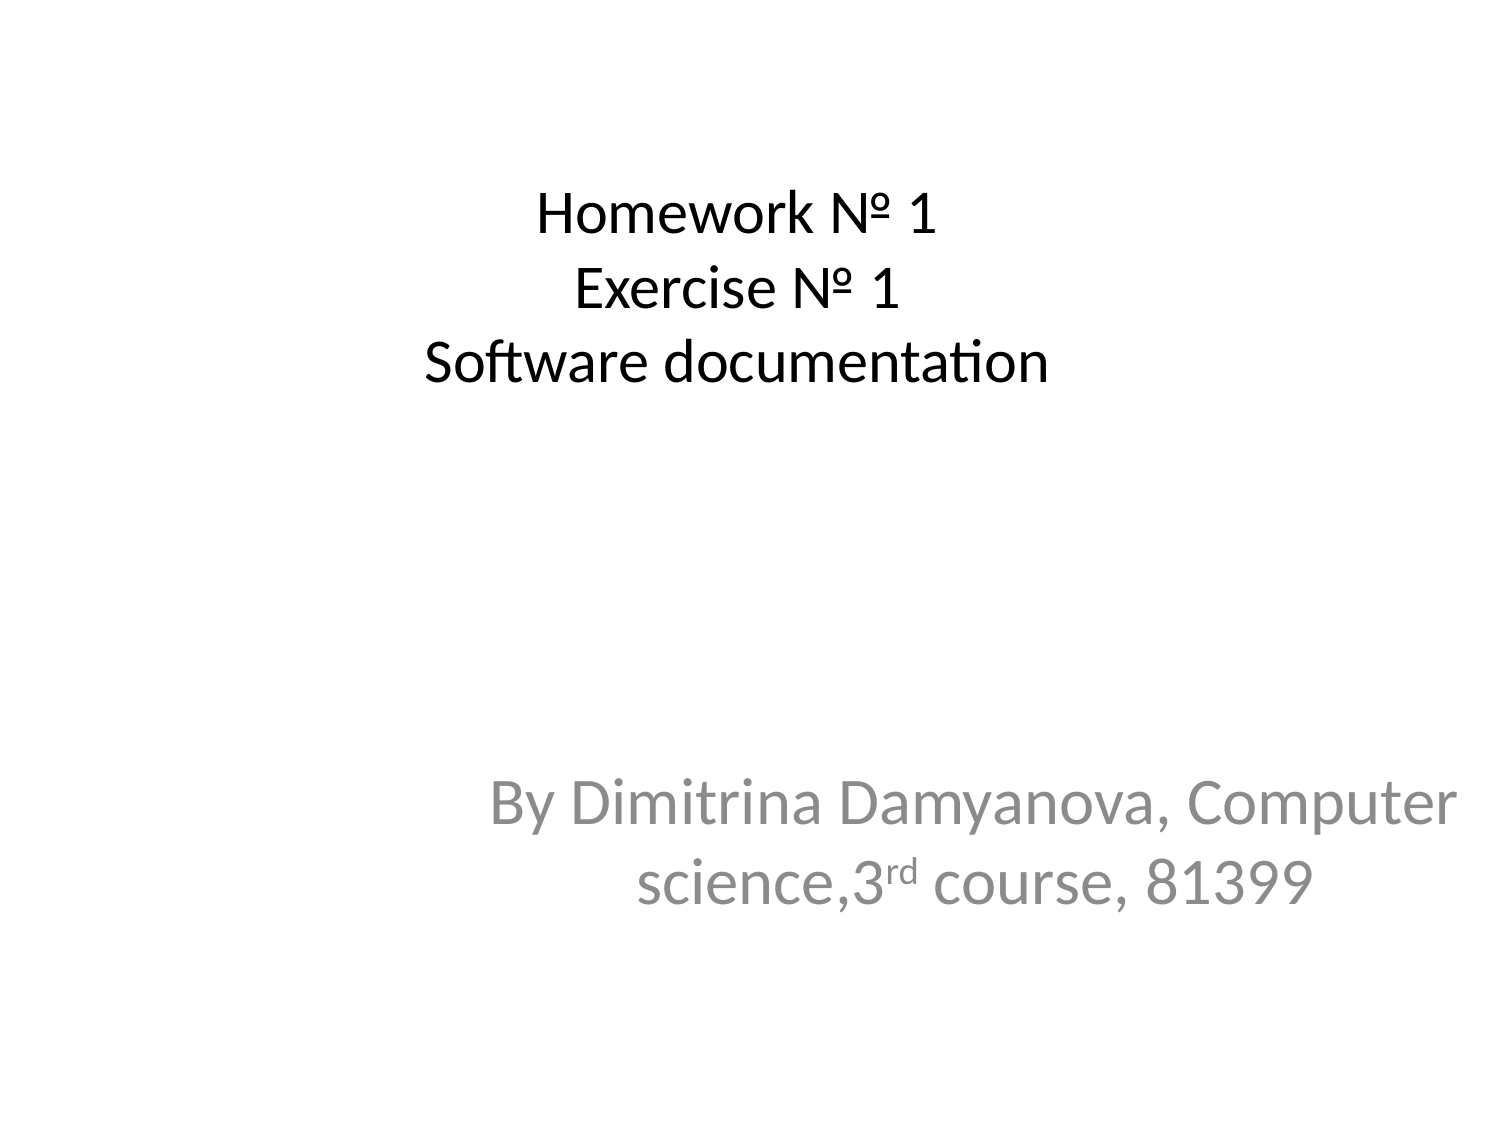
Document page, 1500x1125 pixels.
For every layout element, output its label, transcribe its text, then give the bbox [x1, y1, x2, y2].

subtitle By Dimitrina Damyanova, Computer science,3rd course, 81399 [450, 750, 1500, 1038]
title Homework № 1 Exercise № 1 Software documentation [99, 162, 1375, 404]
